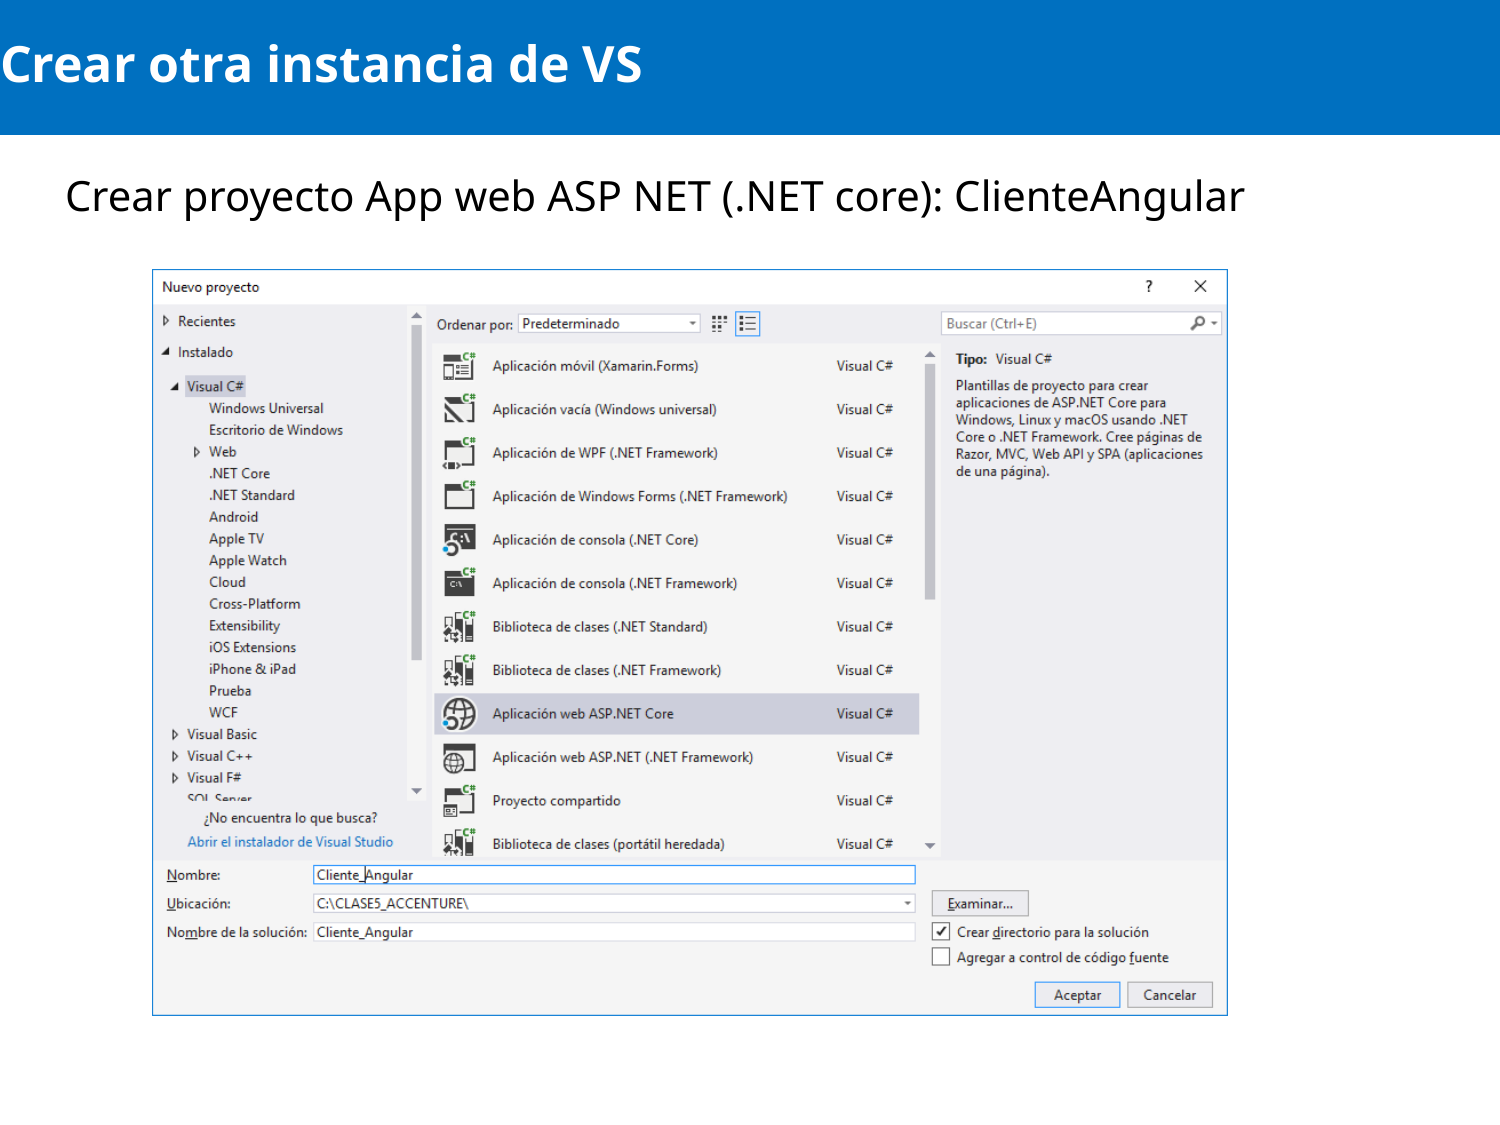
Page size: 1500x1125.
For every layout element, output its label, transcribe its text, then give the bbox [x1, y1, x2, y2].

picture [152, 269, 1228, 1016]
list Crear proyecto App web ASP NET (.NET core): ClienteAngular [49, 162, 1477, 1088]
title Crear otra instancia de VS [0, 0, 1426, 136]
